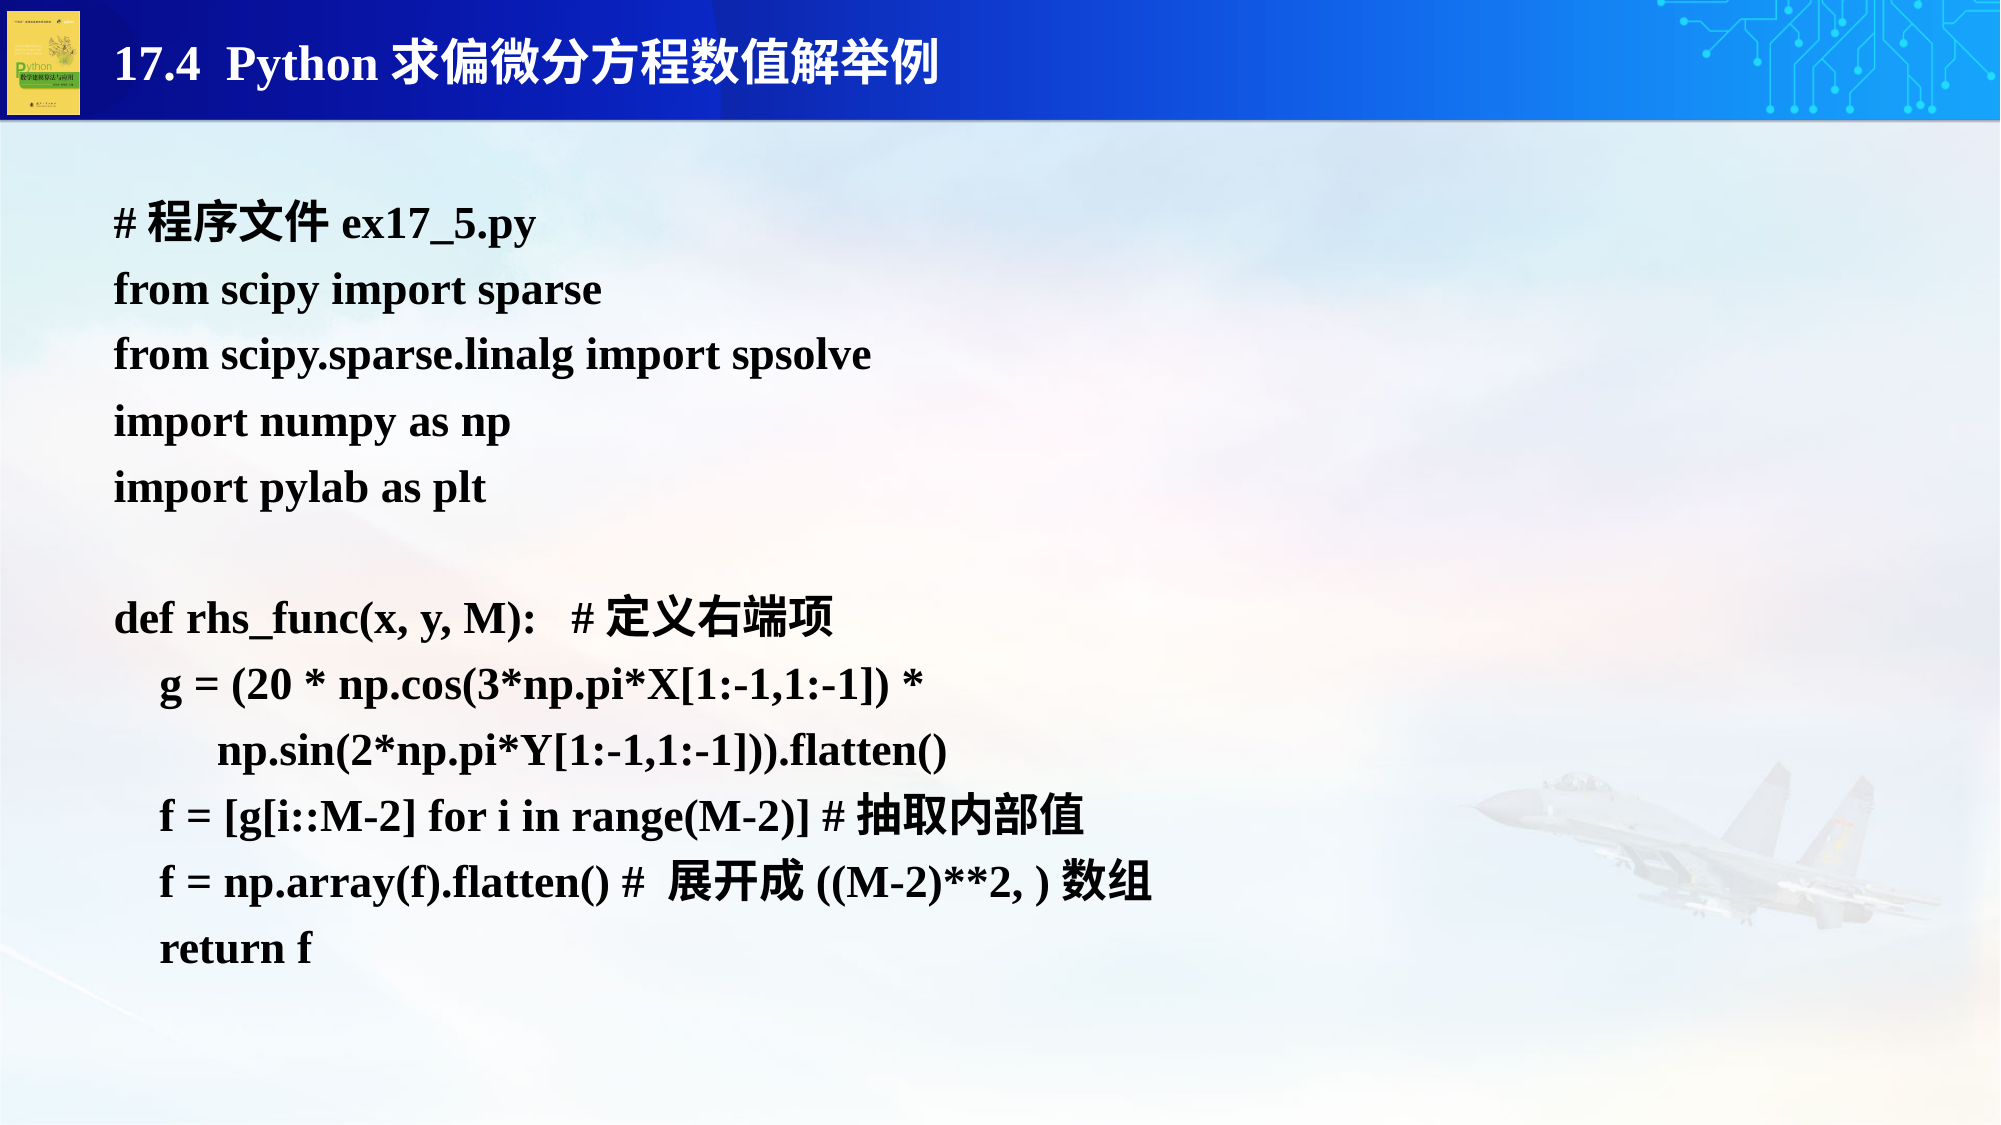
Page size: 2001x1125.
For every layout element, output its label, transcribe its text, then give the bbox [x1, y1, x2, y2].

picture [0, 0, 2000, 1125]
list #程序文件ex17_5.py from scipy import sparse from scipy.sparse.linalg import spsolve import numpy as np import pylab as plt def rhs_func(x, y, M): #定义右端项 g = (20 * np.cos(3*np.pi*X[1:-1,1:-1]) * np.sin(2*np.pi*Y[1:-1,1:-1])).flatten() f = [g[i::M-2] for i in range(M-2)] #抽取内部值 f = np.array(f).flatten() # 展开成((M-2)**2, )数组 return f [98, 173, 1942, 1068]
